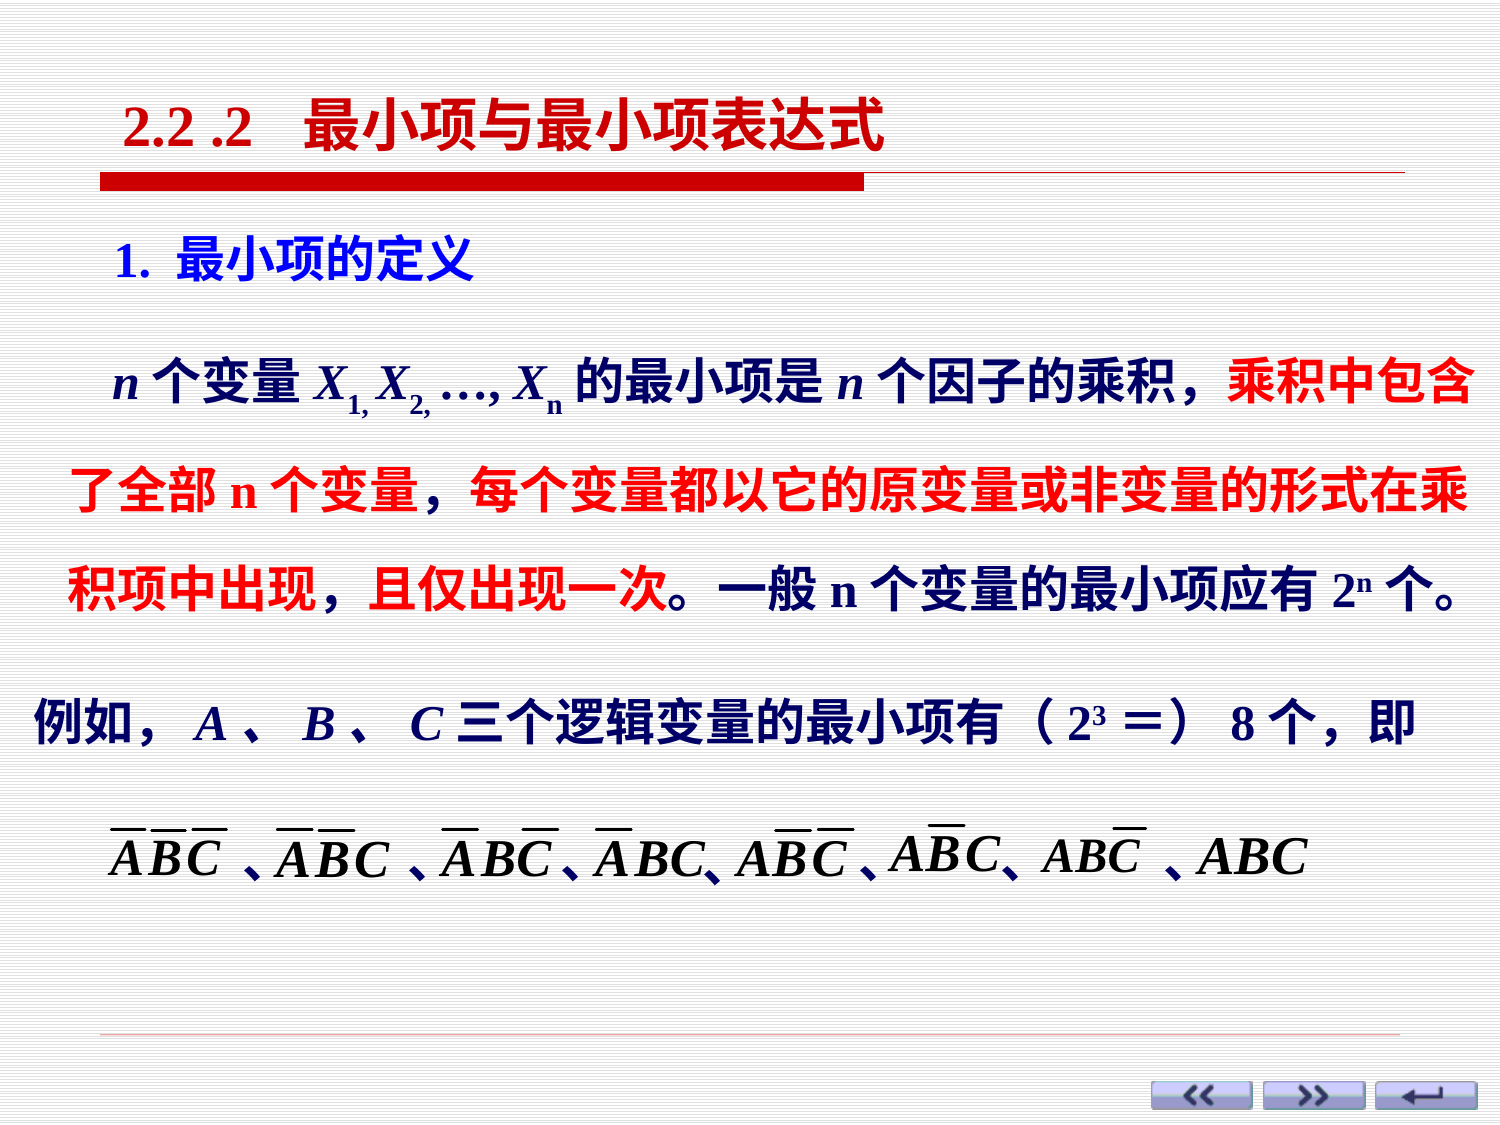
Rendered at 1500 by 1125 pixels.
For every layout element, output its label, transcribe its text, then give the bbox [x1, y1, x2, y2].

picture [1375, 1081, 1478, 1110]
text_box 1. 最小项的定义 [98, 219, 703, 295]
text_box 2.2 .2 最小项与最小项表达式 [107, 80, 1187, 166]
picture [1151, 1081, 1253, 1110]
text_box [73, 682, 1389, 901]
text_box n个变量X1, X2, …, Xn的最小项是n个因子的乘积，乘积中包含了全部n个变量，每个变量都以它的原变量或非变量的形式在乘积项中出现，且仅出现一次。一般n个变量的最小项应有2n个。 [53, 235, 1500, 626]
picture [1263, 1081, 1366, 1110]
